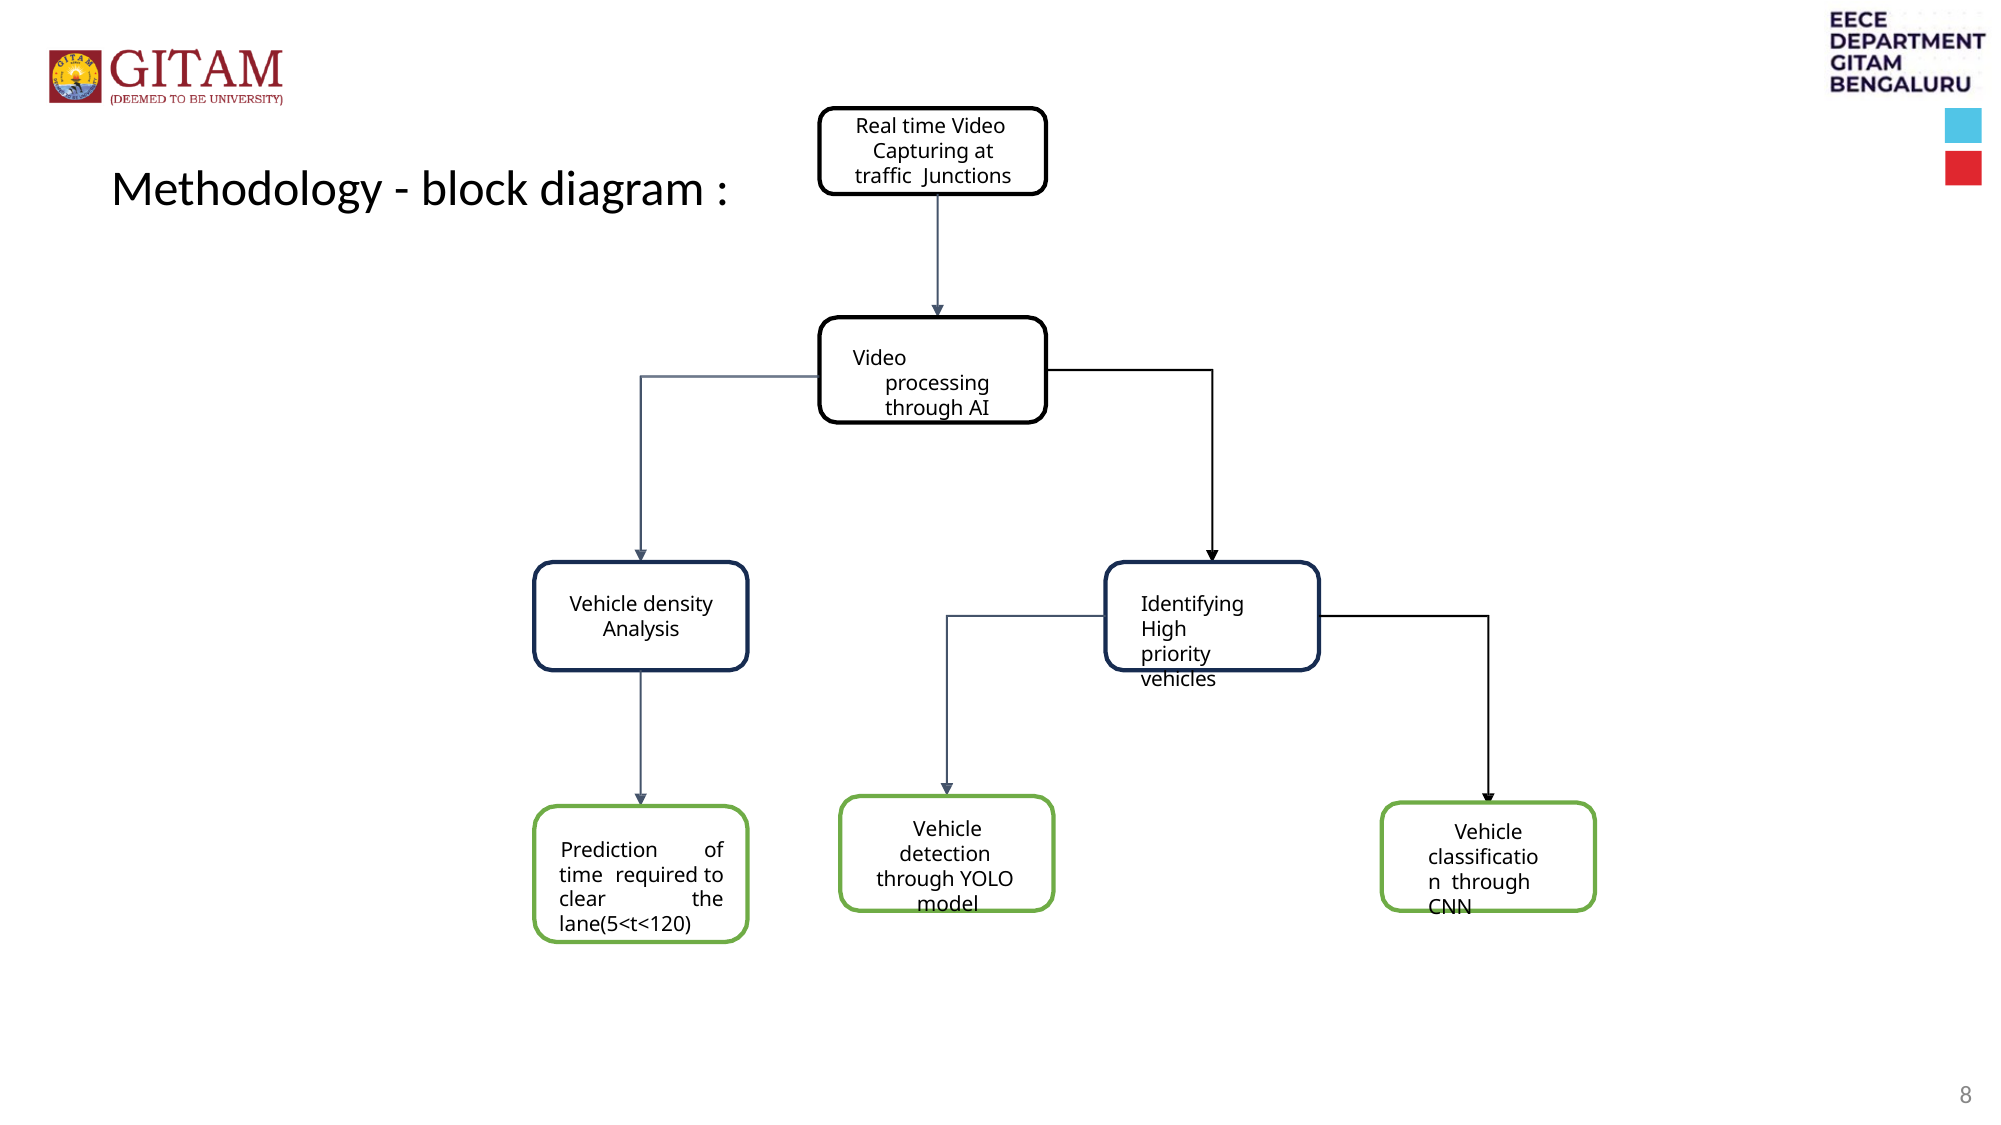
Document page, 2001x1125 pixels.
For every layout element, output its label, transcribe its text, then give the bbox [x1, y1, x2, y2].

picture [46, 47, 283, 106]
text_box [531, 670, 751, 945]
text_box [534, 562, 629, 668]
text_box [819, 108, 1046, 192]
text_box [837, 614, 1495, 914]
text_box Real time Video Capturing at traffic Junctions [845, 110, 1020, 188]
title Methodology - block diagram : [109, 153, 734, 344]
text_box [817, 193, 1049, 367]
picture [1824, 1, 2000, 101]
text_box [1379, 800, 1598, 914]
slide_number 8 [1953, 1082, 1992, 1125]
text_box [634, 368, 1322, 673]
text_box Vehicle density Analysis [569, 588, 629, 641]
